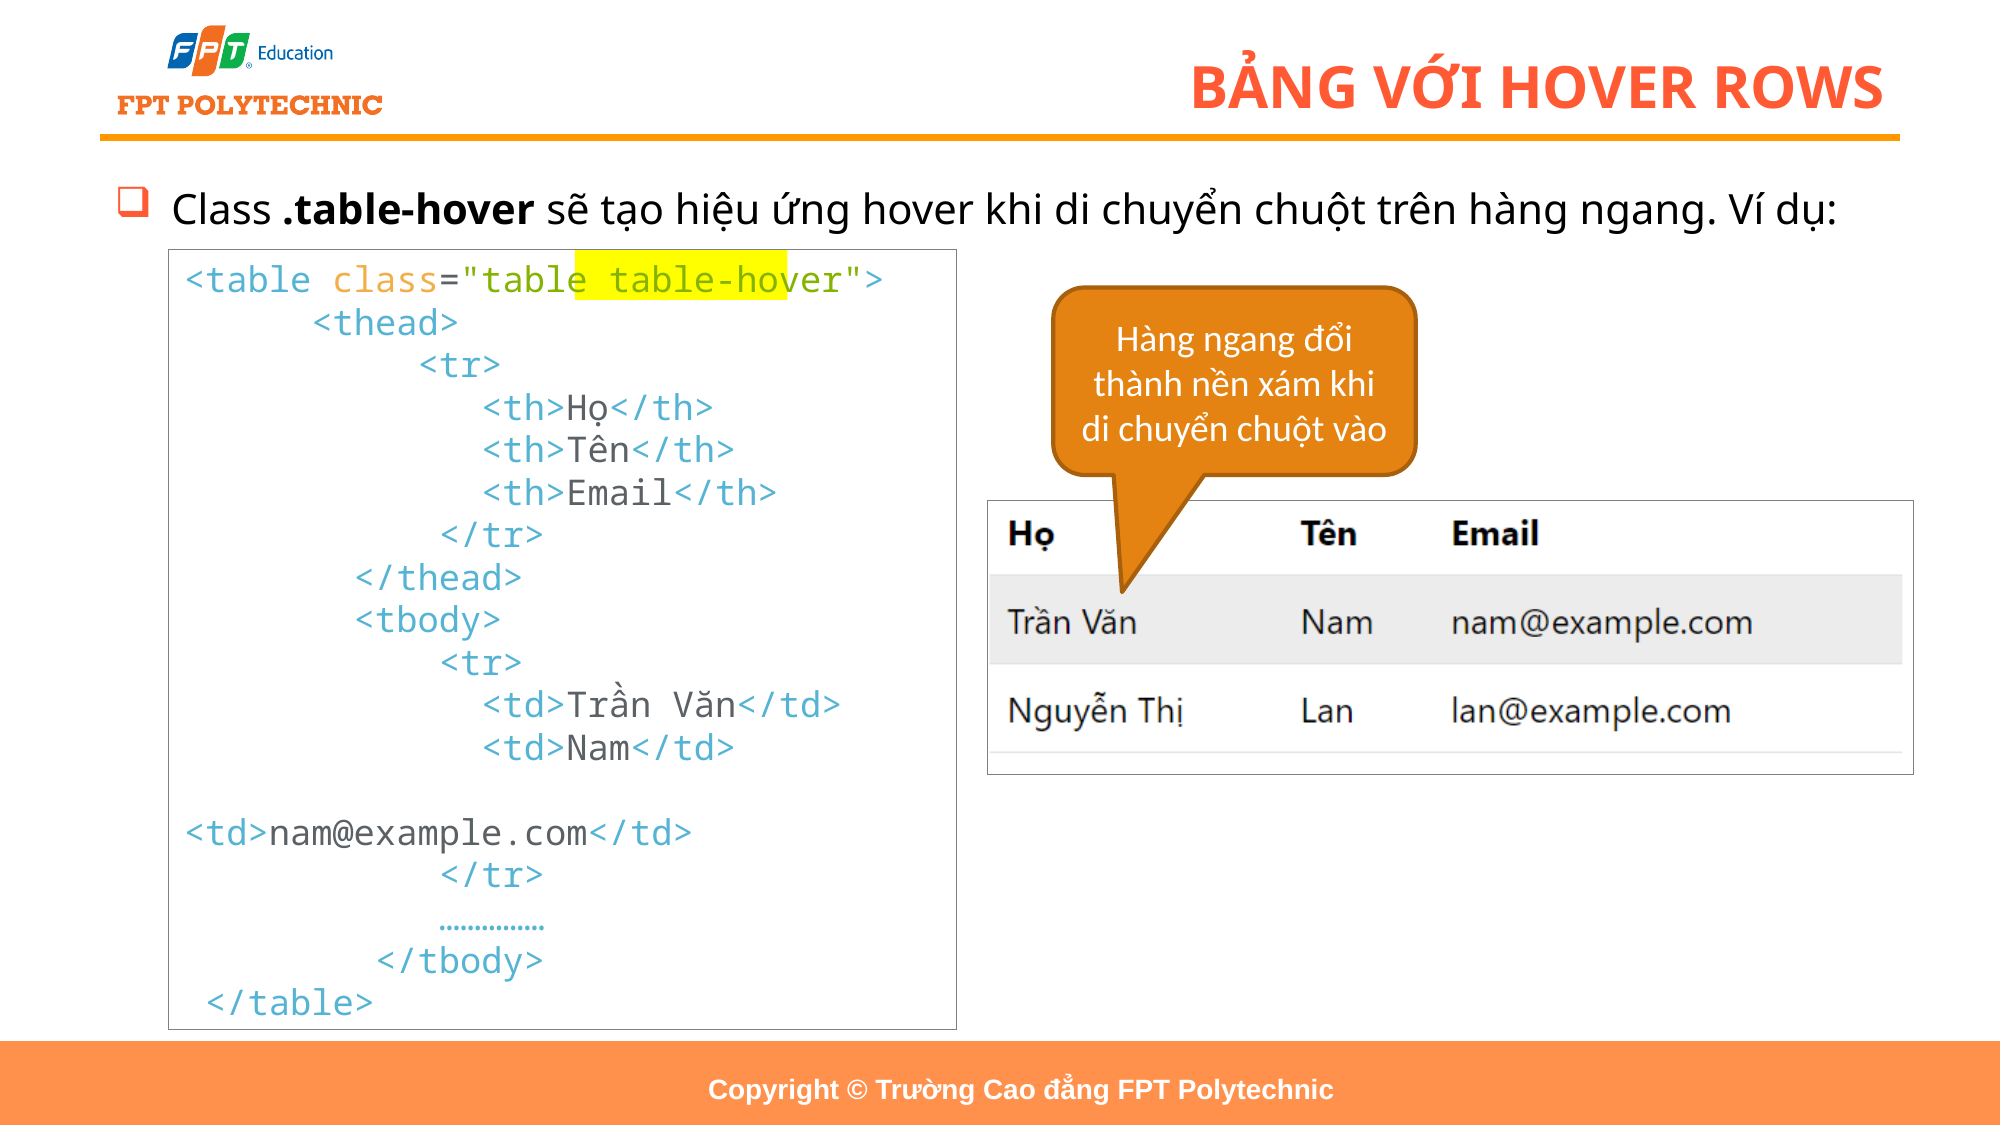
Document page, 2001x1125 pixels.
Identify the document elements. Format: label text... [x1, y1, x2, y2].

picture [987, 499, 1915, 776]
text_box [0, 1040, 2000, 1125]
text_box Class .table-hover sẽ tạo hiệu ứng hover khi di chuyển chuột trên hàng ngang. Ví dụ: [99, 174, 1900, 1038]
picture [108, 12, 392, 136]
title BẢNG VỚI HOVER ROWS [450, 45, 1900, 125]
text_box Hàng ngang đổi thành nền xám khi di chuyển chuột vào [1051, 285, 1418, 498]
text_box <table class="table table-hover"> <thead> <tr> <th>Họ</th> <th>Tên</th> <th>Email</th> </tr> </thead> <tbody> <tr> <td>Trần Văn</td> <td>Nam</td> <td>nam@example.com</td> </tr> …………… </tbody> </table> [168, 249, 957, 1030]
